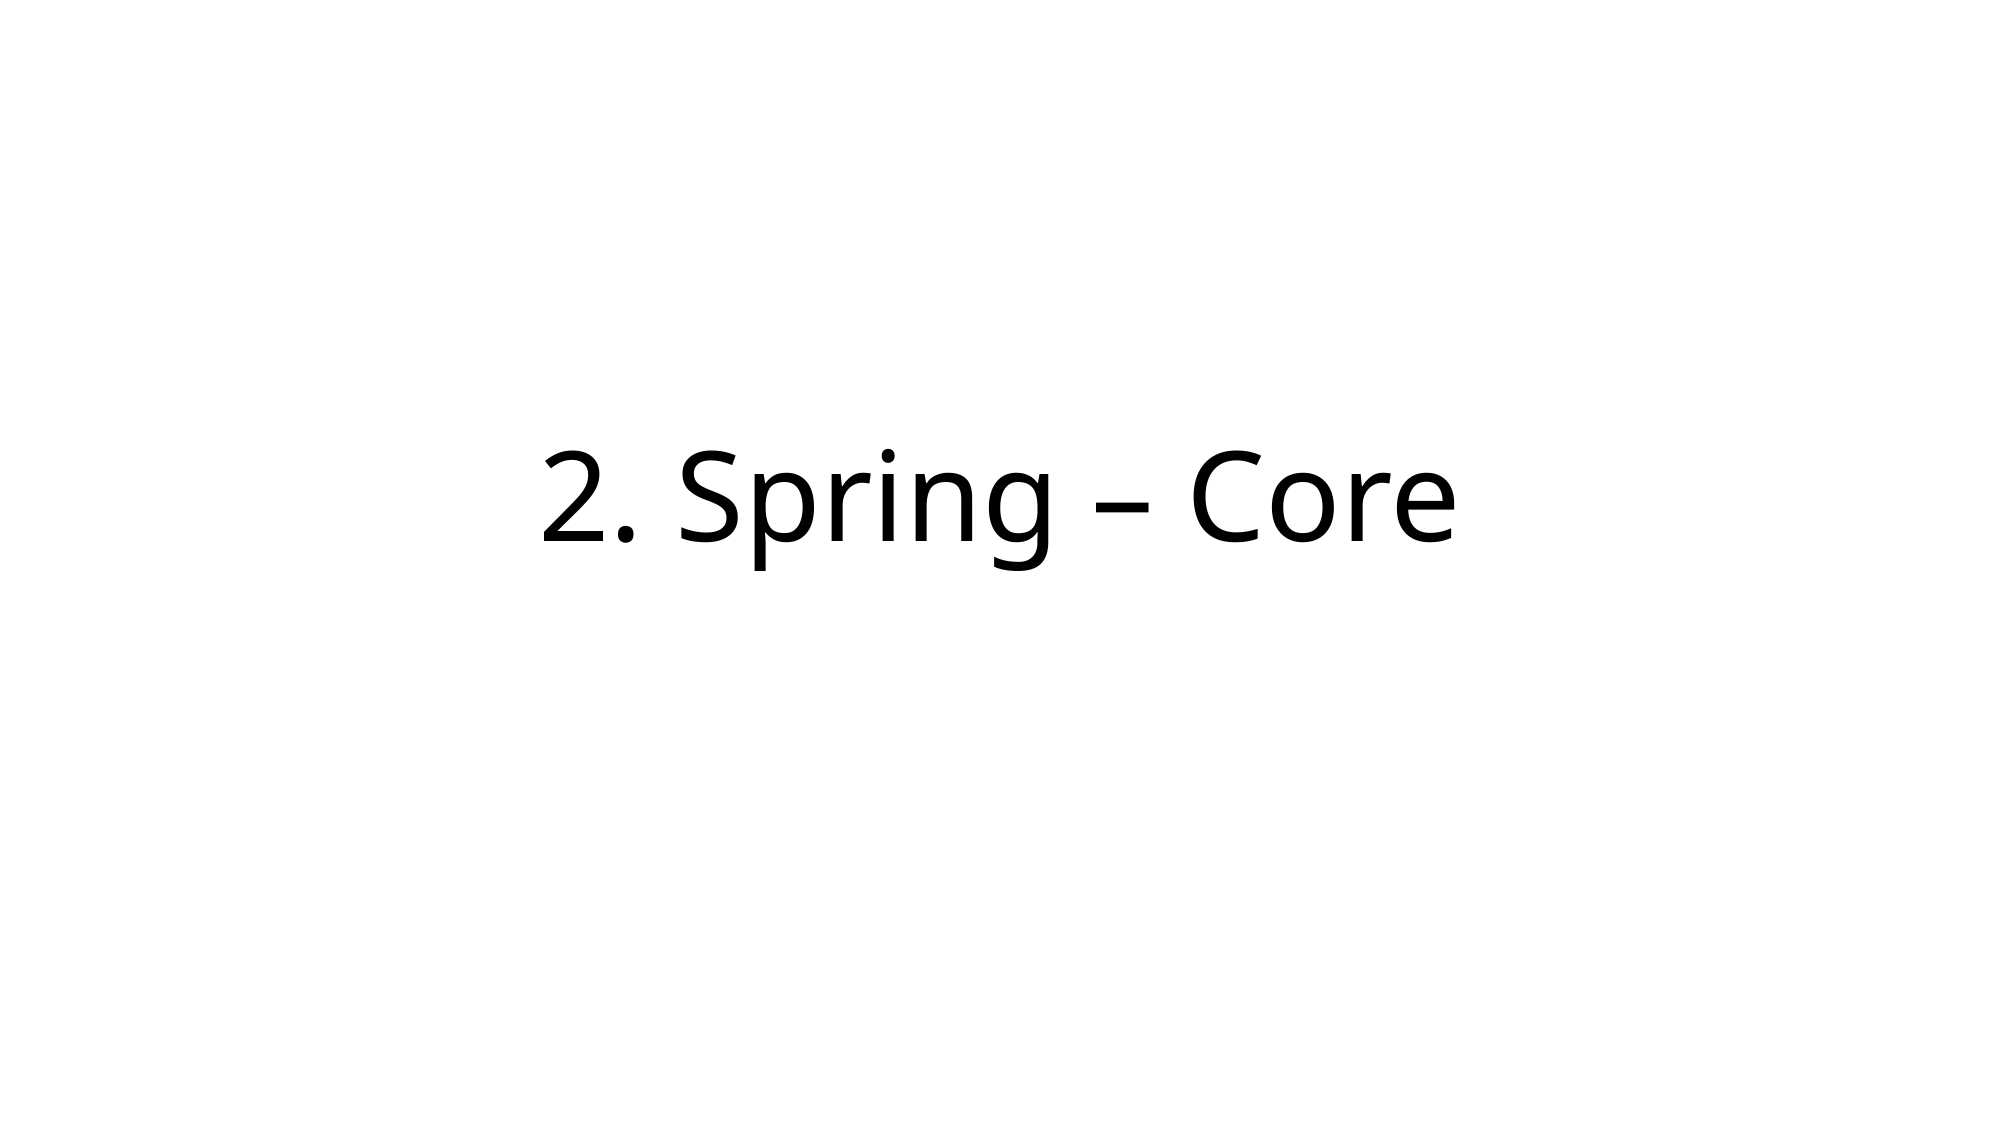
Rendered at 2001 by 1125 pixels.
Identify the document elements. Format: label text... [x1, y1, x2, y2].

title 2. Spring – Core [249, 184, 1750, 576]
